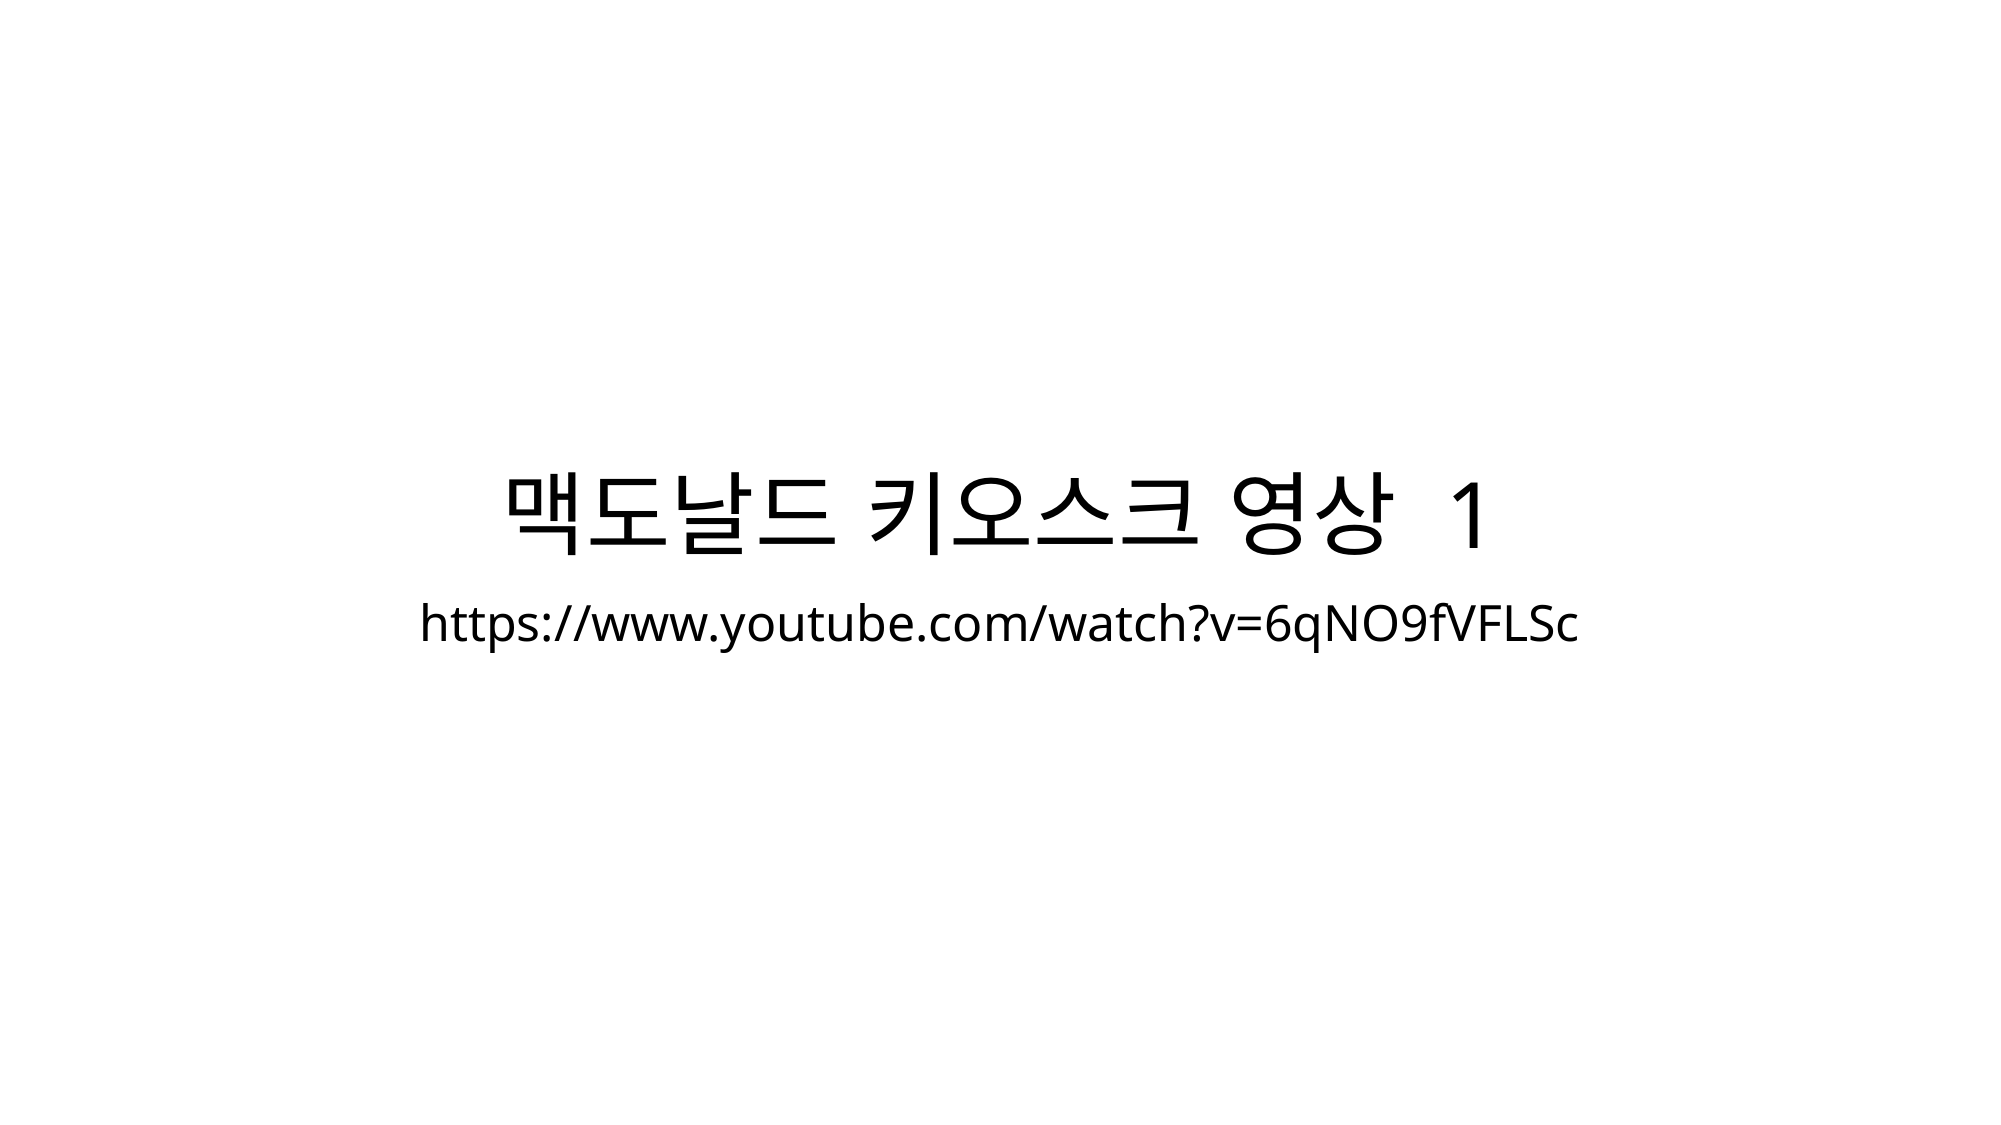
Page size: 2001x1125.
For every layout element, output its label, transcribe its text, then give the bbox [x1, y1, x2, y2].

subtitle https://www.youtube.com/watch?v=6qNO9fVFLSc [249, 590, 1750, 863]
title 맥도날드 키오스크 영상 1 [249, 184, 1750, 576]
